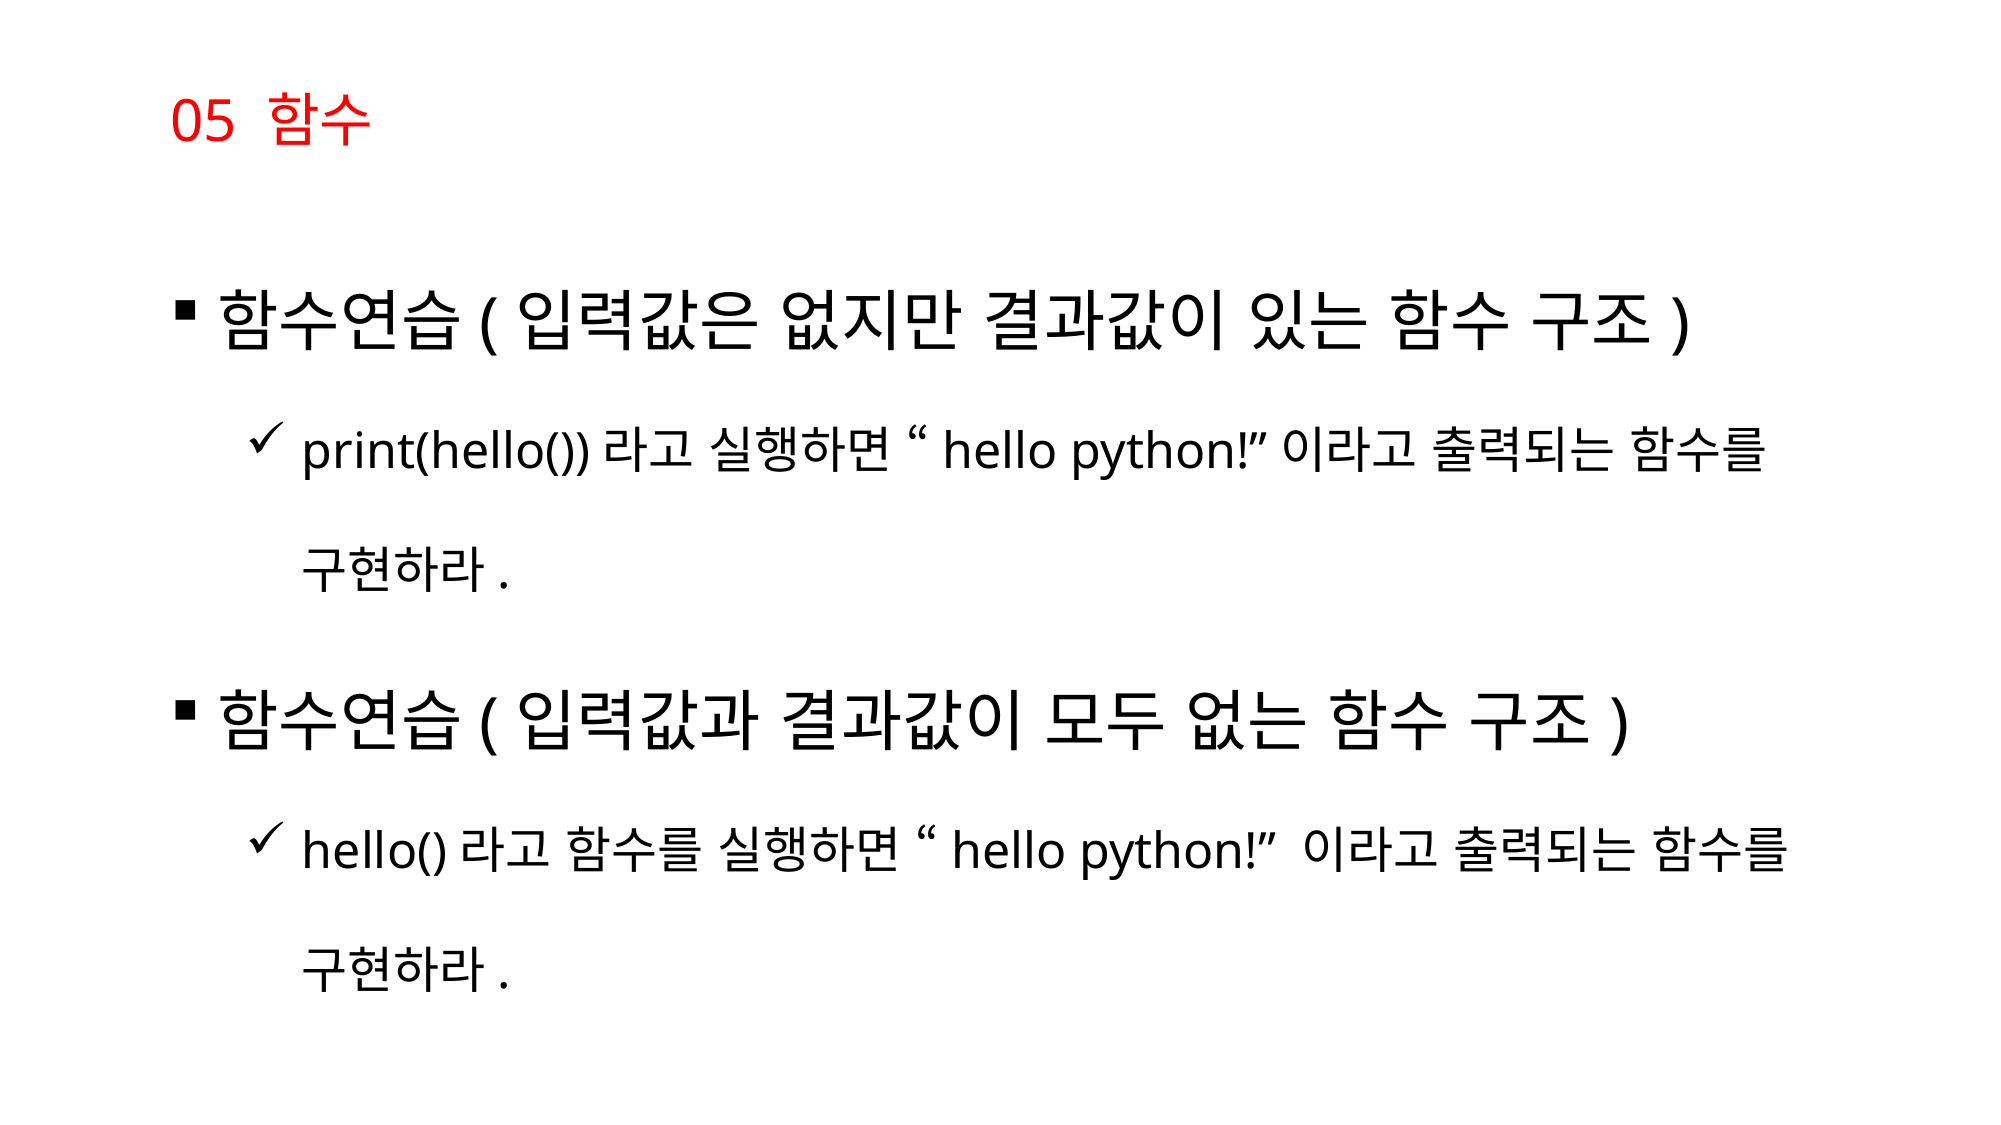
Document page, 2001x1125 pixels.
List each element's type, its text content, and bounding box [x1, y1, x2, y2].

text_box 함수연습(입력값은 없지만 결과값이 있는 함수 구조) print(hello())라고 실행하면 “hello python!”이라고 출력되는 함수를 구현하라. 함수연습(입력값과 결과값이 모두 없는 함수 구조) hello()라고 함수를 실행하면 “hello python!” 이라고 출력되는 함수를 구현하라. [155, 191, 1880, 1006]
text_box 05 함수 [155, 76, 1291, 161]
